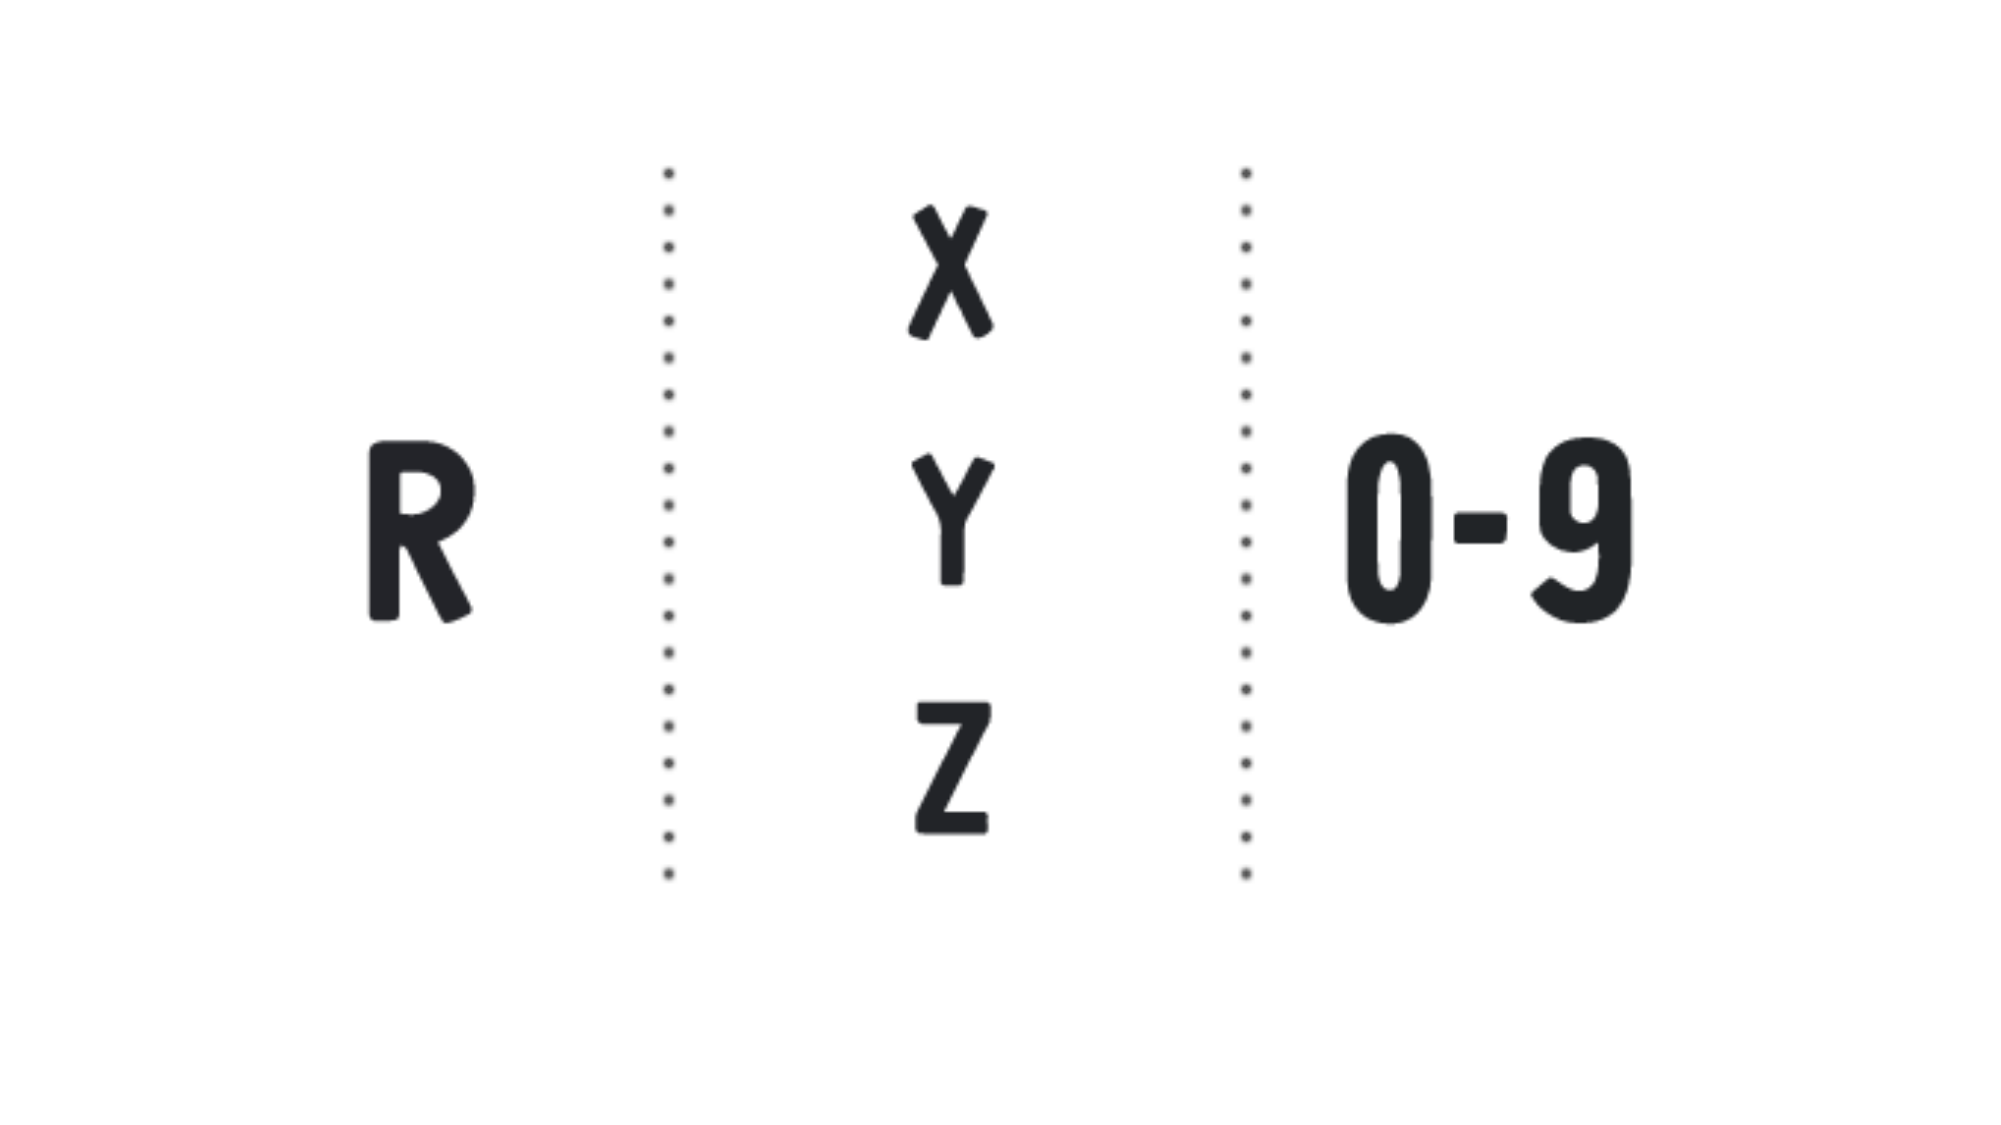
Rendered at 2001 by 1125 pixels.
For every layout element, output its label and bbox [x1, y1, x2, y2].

picture [144, 117, 2000, 978]
